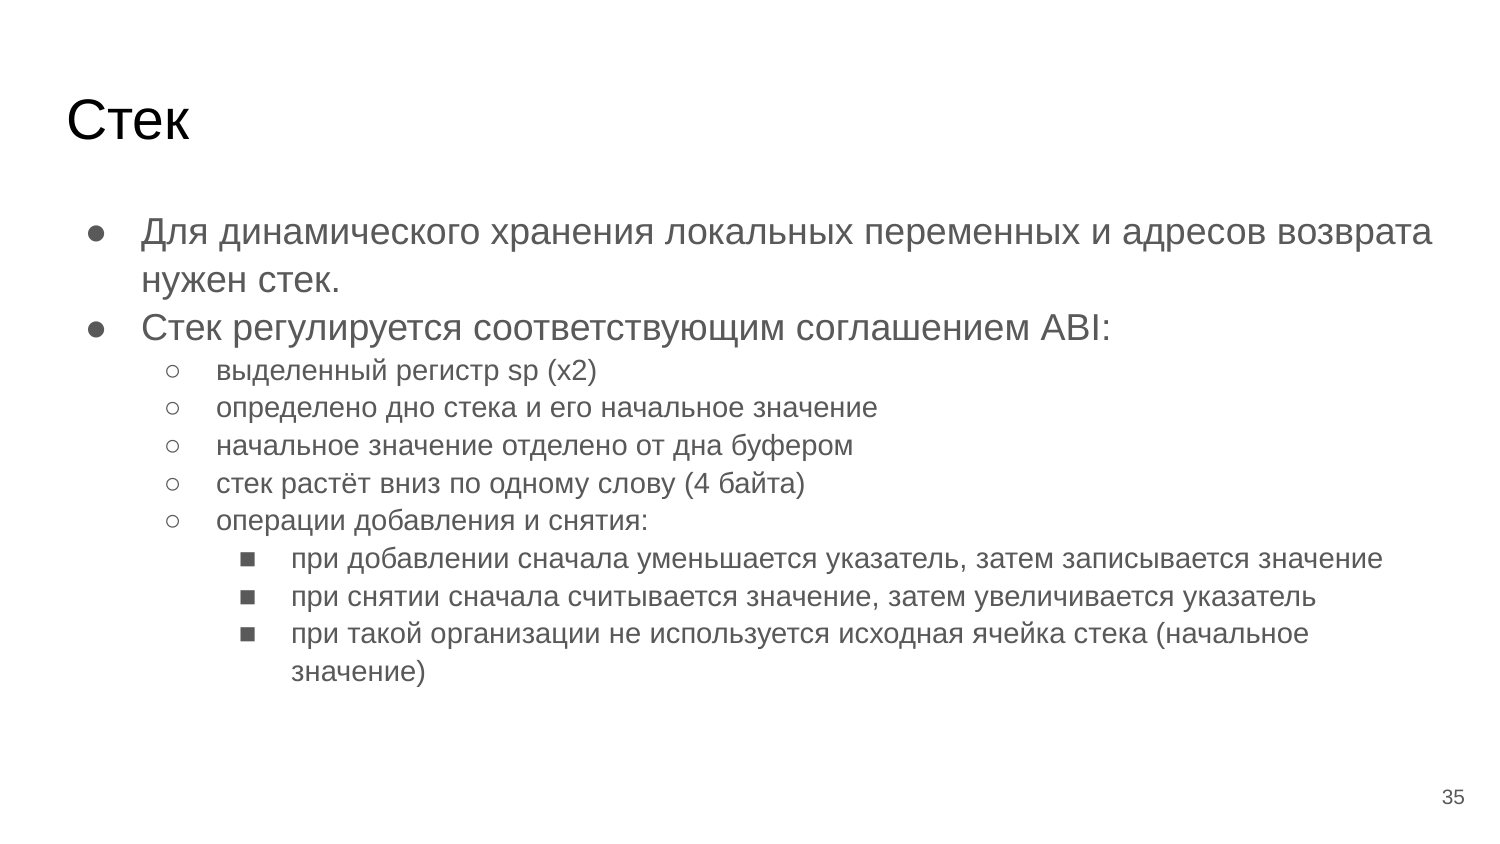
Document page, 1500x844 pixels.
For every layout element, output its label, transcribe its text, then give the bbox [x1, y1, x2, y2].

title Стек [51, 72, 1449, 167]
slide_number ‹#› [1389, 764, 1480, 830]
list Для динамического хранения локальных переменных и адресов возврата нужен стек. Стек регулируется соответствующим соглашением ABI: выделенный регистр sp (x2) определено дно стека и его начальное значение начальное значение отделено от дна буфером стек растёт вниз по одному слову (4 байта) операции добавления и снятия: при добавлении сначала уменьшается указатель, затем записывается значение при снятии сначала считывается значение, затем увеличивается указатель при такой организации не используется исходная ячейка стека (начальное значение) [51, 189, 1449, 807]
